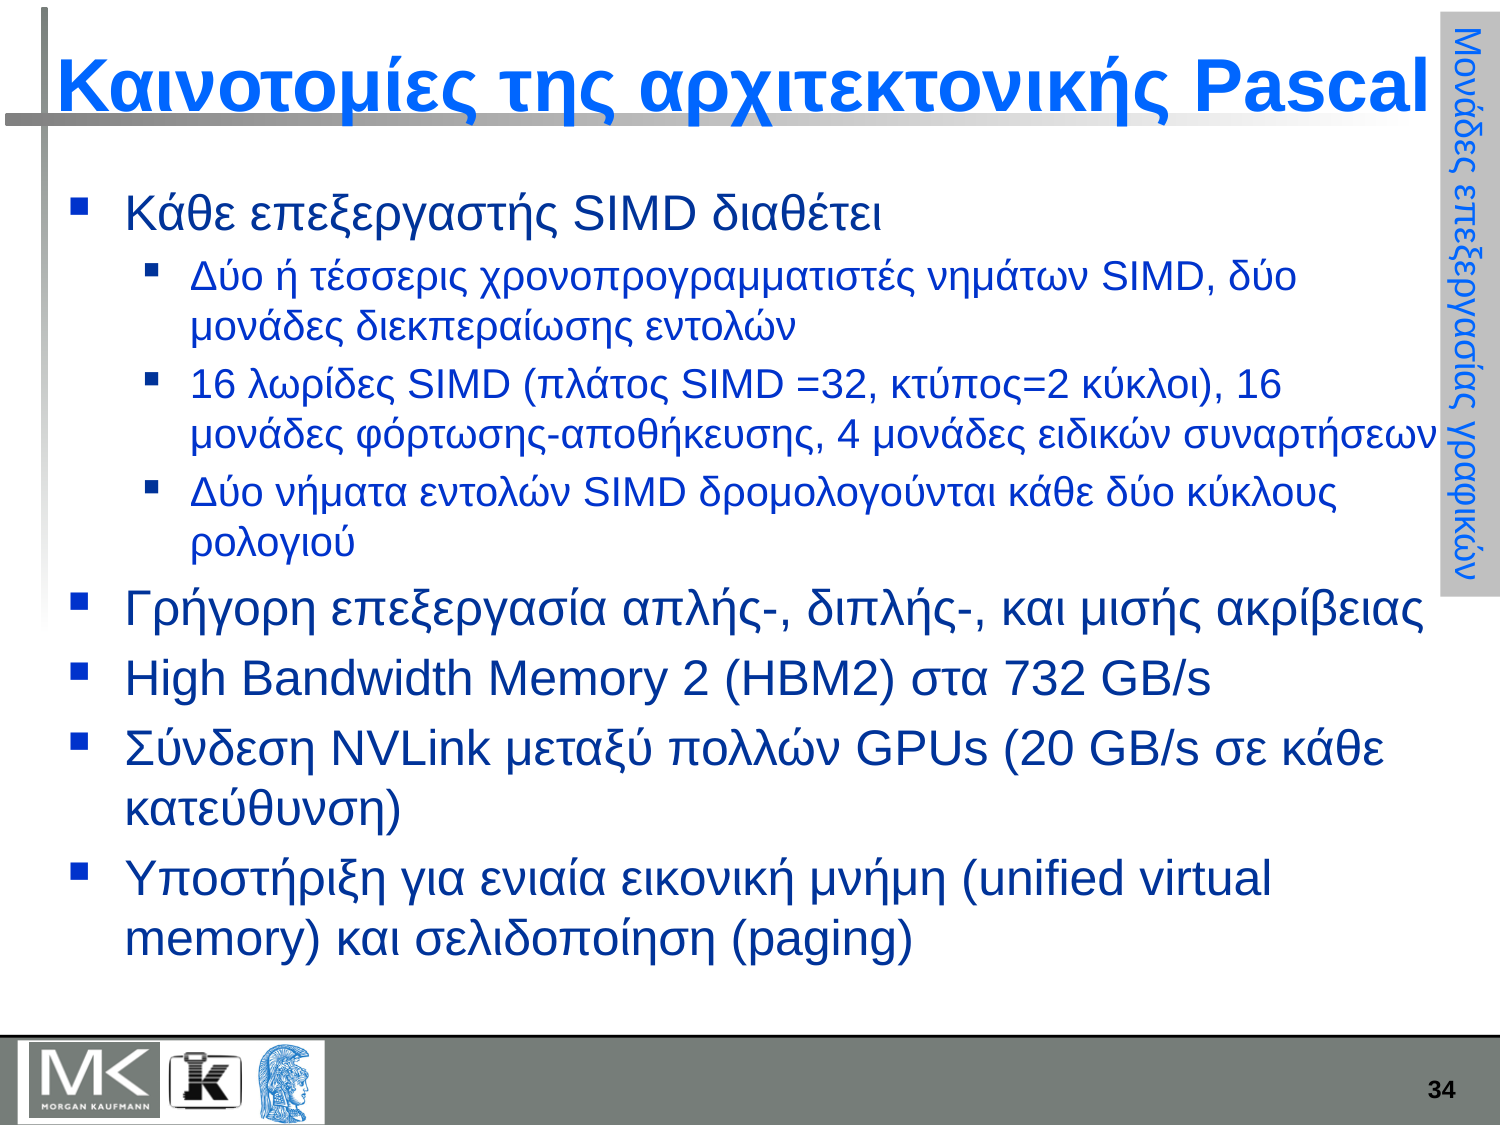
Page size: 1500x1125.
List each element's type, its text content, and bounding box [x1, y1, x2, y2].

list Κάθε επεξεργαστής SIMD διαθέτει Δύο ή τέσσερις χρονοπρογραμματιστές νημάτων SIMD, δύο μονάδες διεκπεραίωσης εντολών 16 λωρίδες SIMD (πλάτος SIMD =32, κτύπος=2 κύκλοι), 16 μονάδες φόρτωσης-αποθήκευσης, 4 μονάδες ειδικών συναρτήσεων Δύο νήματα εντολών SIMD δρομολογούνται κάθε δύο κύκλους ρολογιού Γρήγορη επεξεργασία απλής-, διπλής-, και μισής ακρίβειας High Bandwidth Memory 2 (HBM2) στα 732 GB/s Σύνδεση NVLink μεταξύ πολλών GPUs (20 GB/s σε κάθε κατεύθυνση) Υποστήριξη για ενιαία εικονική μνήμη (unified virtual memory) και σελιδοποίηση (paging) [52, 172, 1459, 1012]
picture [29, 1042, 160, 1118]
text_box Μονάδες επεξεργασίας γραφικών [1440, 11, 1500, 597]
picture [256, 1042, 311, 1124]
title Καινοτομίες της αρχιτεκτονικής Pascal [41, 27, 1440, 135]
